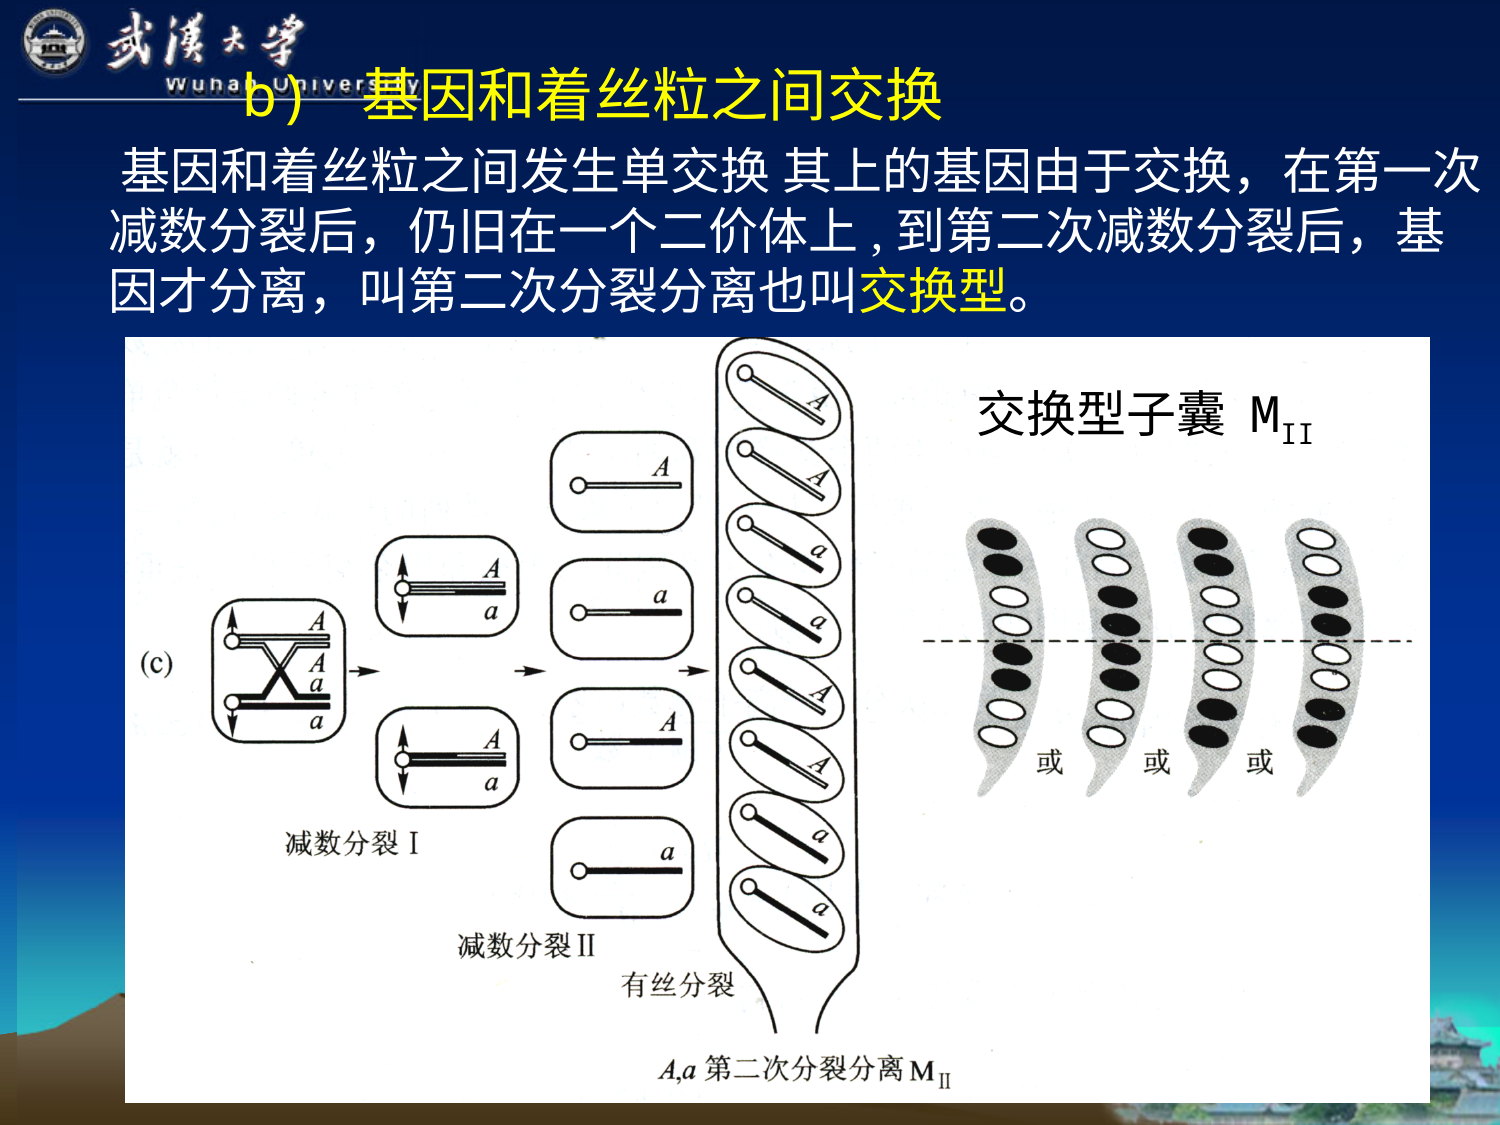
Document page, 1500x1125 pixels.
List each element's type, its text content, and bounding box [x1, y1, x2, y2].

picture [17, 4, 1500, 1125]
list b) 基因和着丝粒之间交换 基因和着丝粒之间发生单交换 其上的基因由于交换，在第一次减数分裂后，仍旧在一个二价体上,到第二次减数分裂后，基因才分离，叫第二次分裂分离也叫交换型。 [37, 42, 1500, 368]
